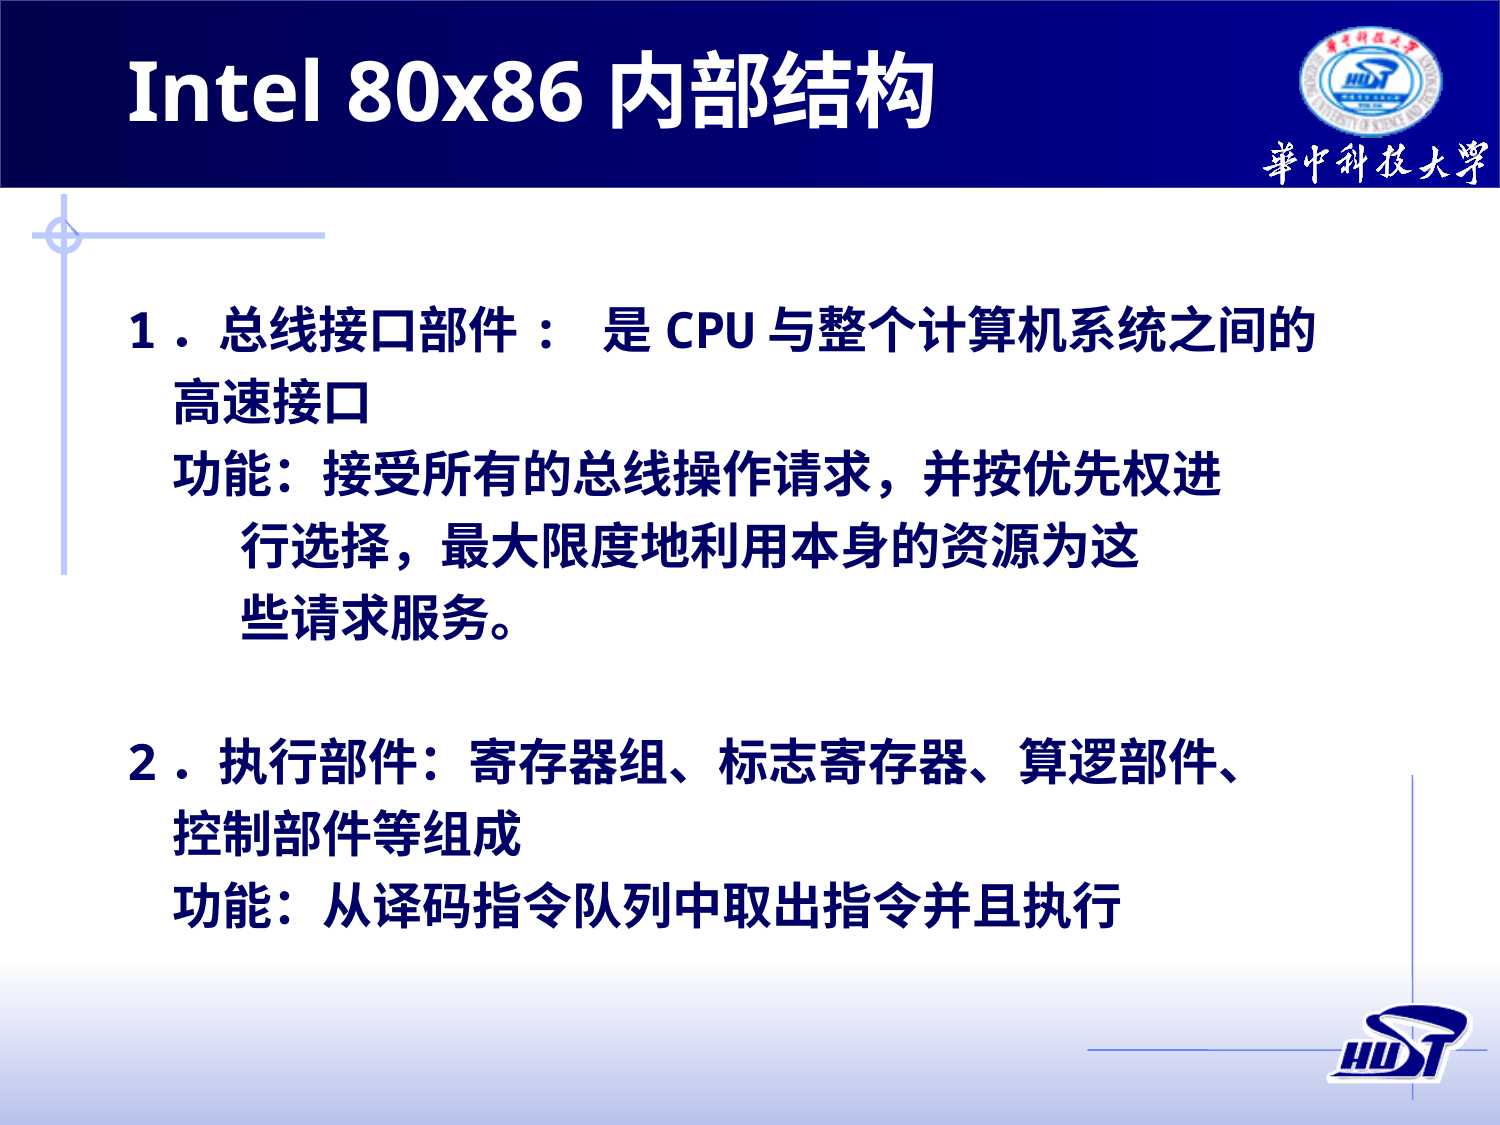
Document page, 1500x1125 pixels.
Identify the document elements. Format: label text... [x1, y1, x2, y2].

picture [1262, 140, 1488, 185]
picture [1299, 26, 1443, 138]
list 1．总线接口部件: 是CPU与整个计算机系统之间的 高速接口 功能：接受所有的总线操作请求，并按优先权进 行选择，最大限度地利用本身的资源为这 些请求服务。 2．执行部件：寄存器组、标志寄存器、算逻部件、 控制部件等组成 功能：从译码指令队列中取出指令并且执行 [111, 278, 1488, 1017]
text_box Intel 80x86内部结构 [112, 30, 1306, 146]
